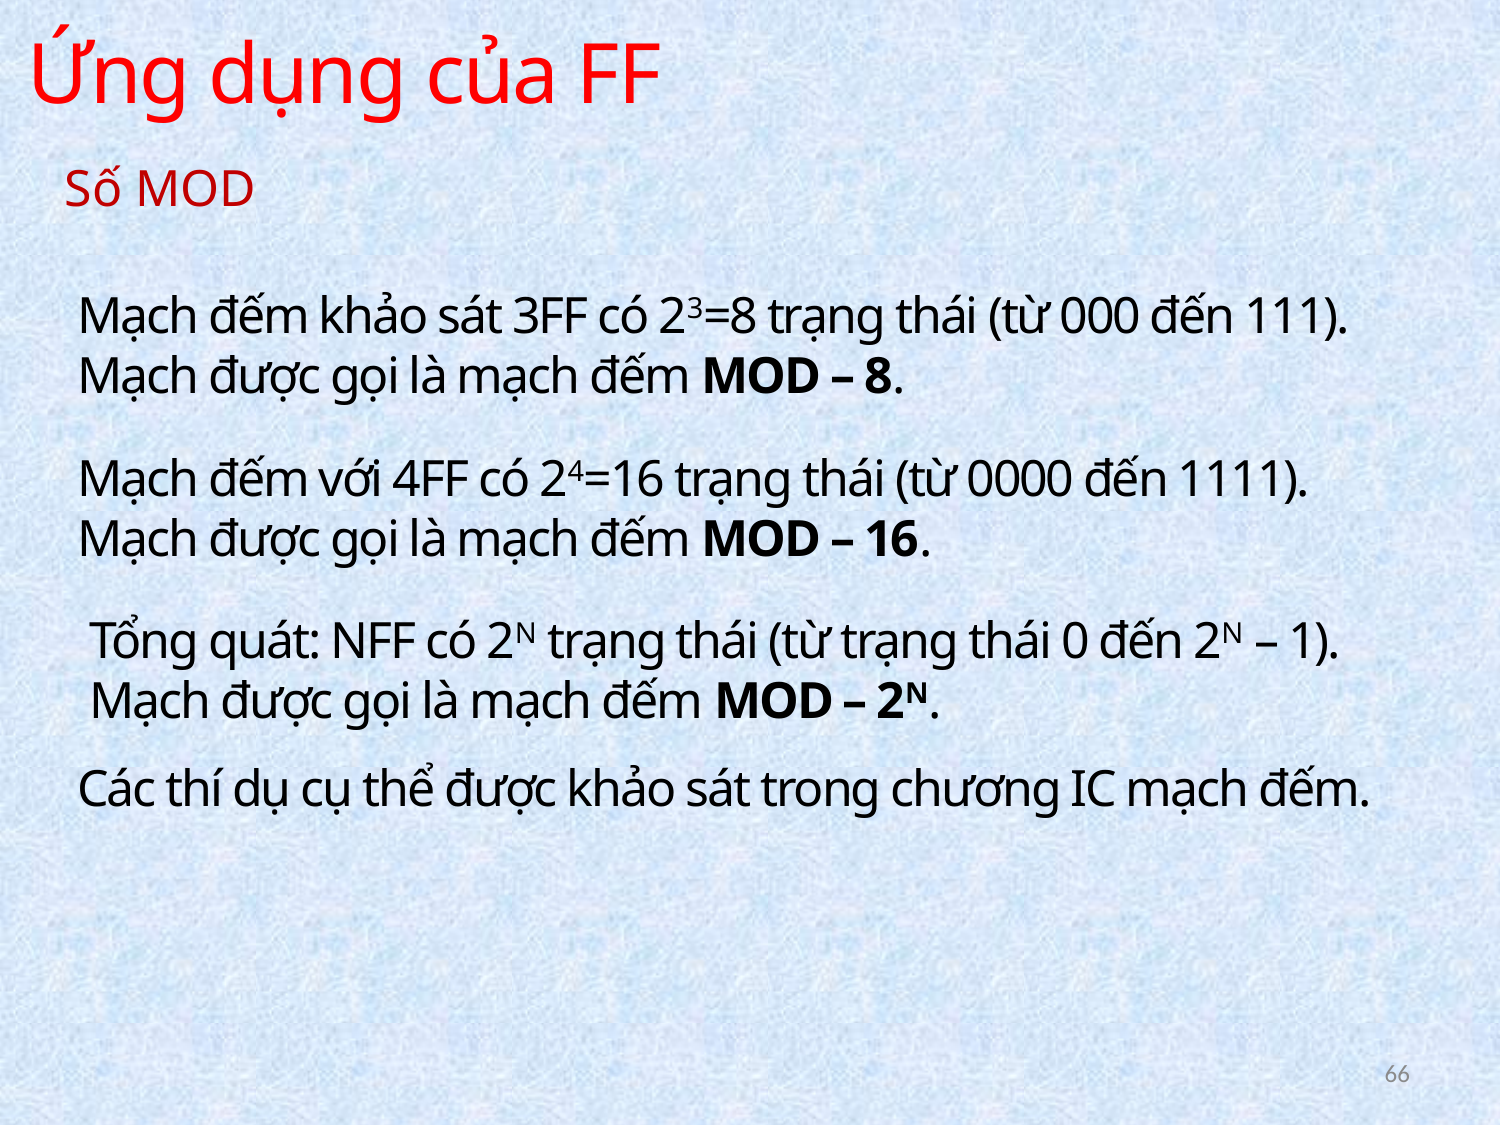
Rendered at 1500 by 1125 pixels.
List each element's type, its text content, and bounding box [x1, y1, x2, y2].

text_box Mạch đếm khảo sát 3FF có 23=8 trạng thái (từ 000 đến 111). Mạch được gọi là mạch đếm MOD – 8. [62, 276, 1463, 411]
text_box Tổng quát: NFF có 2N trạng thái (từ trạng thái 0 đến 2N – 1). Mạch được gọi là mạch đếm MOD – 2N. [75, 601, 1475, 736]
picture [0, 0, 1500, 1125]
text_box Các thí dụ cụ thể được khảo sát trong chương IC mạch đếm. [62, 749, 1463, 824]
text_box Ứng dụng của FF [12, 12, 1138, 128]
text_box Số MOD [49, 149, 338, 224]
slide_number 66 [1074, 1042, 1425, 1103]
text_box Mạch đếm với 4FF có 24=16 trạng thái (từ 0000 đến 1111). Mạch được gọi là mạch đếm MOD – 16. [62, 438, 1463, 574]
